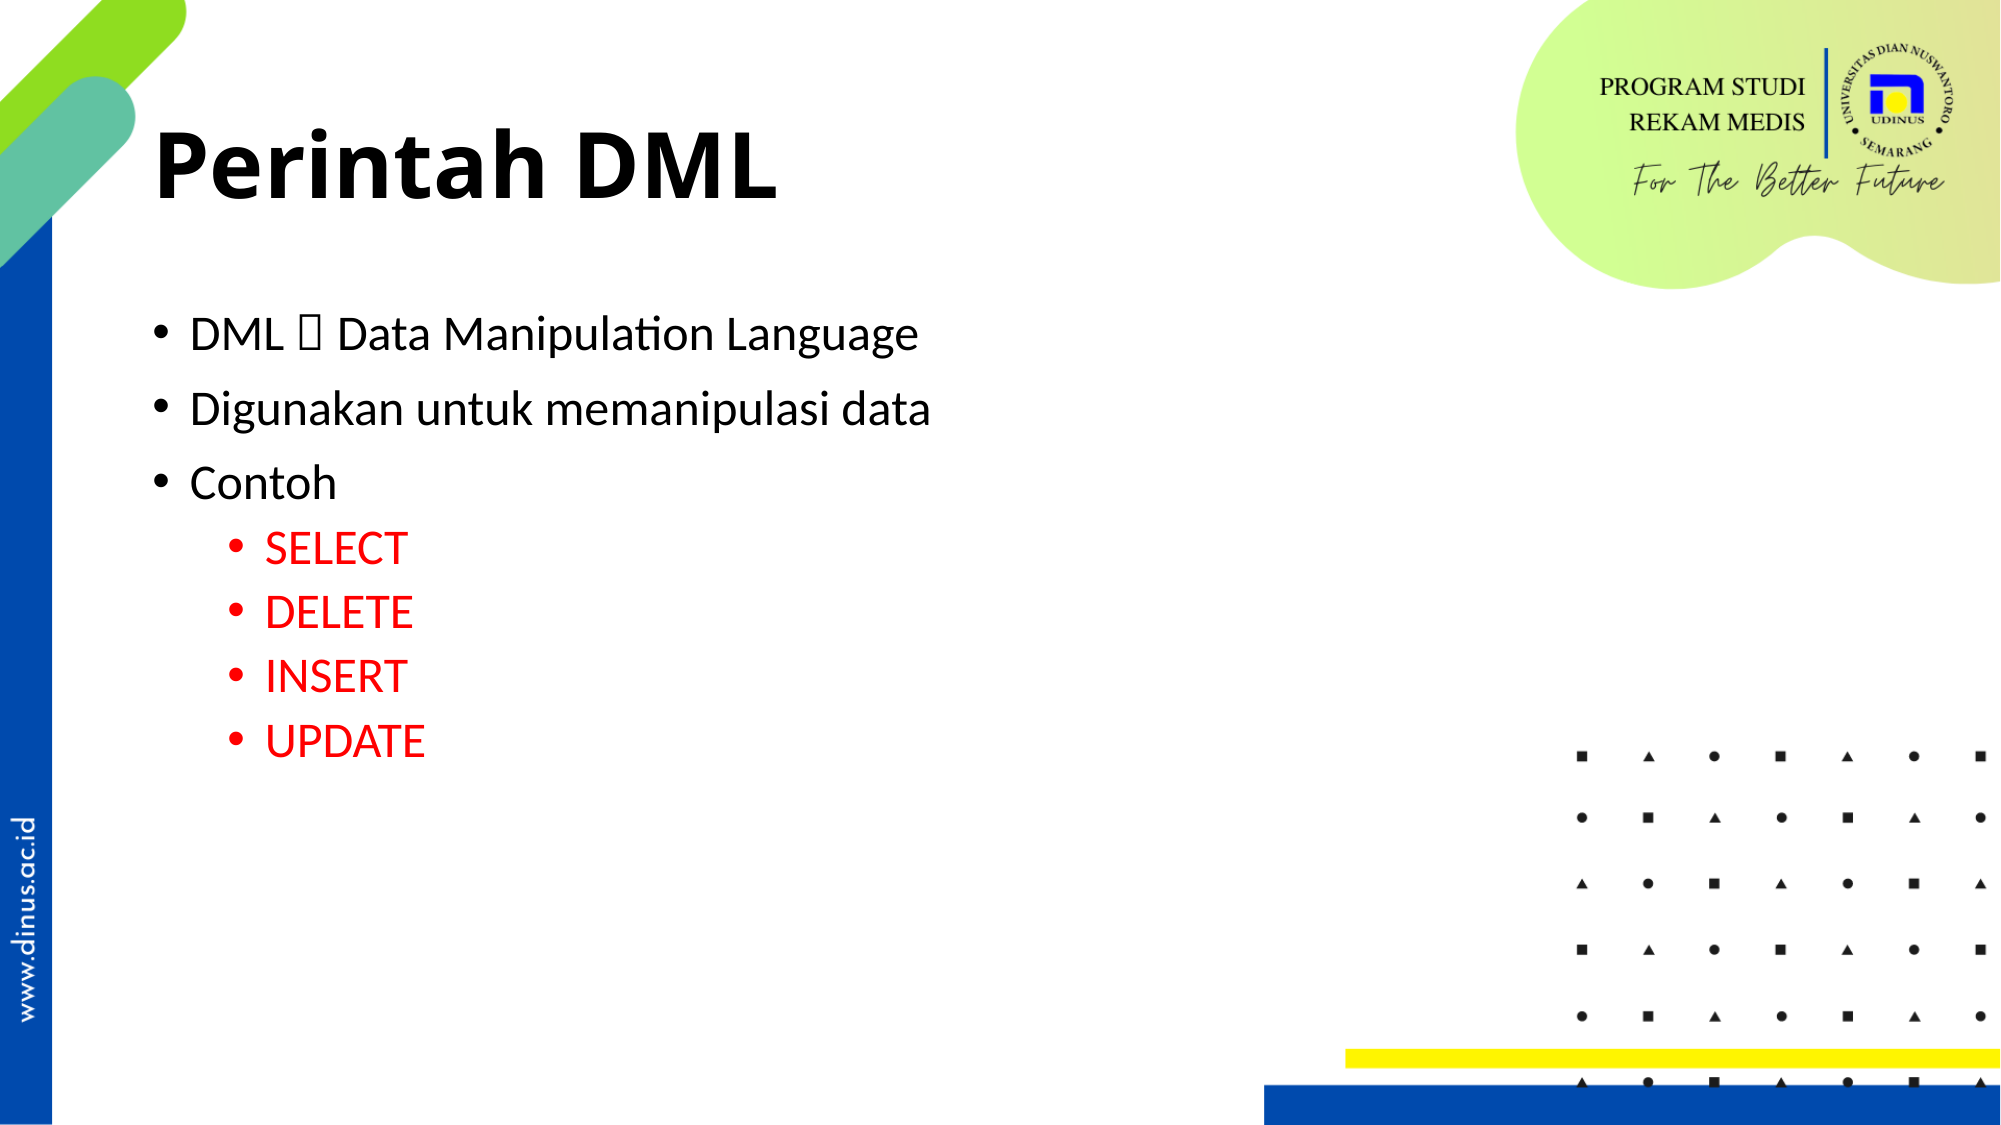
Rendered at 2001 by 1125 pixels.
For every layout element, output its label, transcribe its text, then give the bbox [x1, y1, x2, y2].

list DML  Data Manipulation Language Digunakan untuk memanipulasi data Contoh SELECT DELETE INSERT UPDATE [137, 299, 1863, 1014]
picture [0, 0, 2001, 1125]
title Perintah DML [137, 59, 1863, 278]
